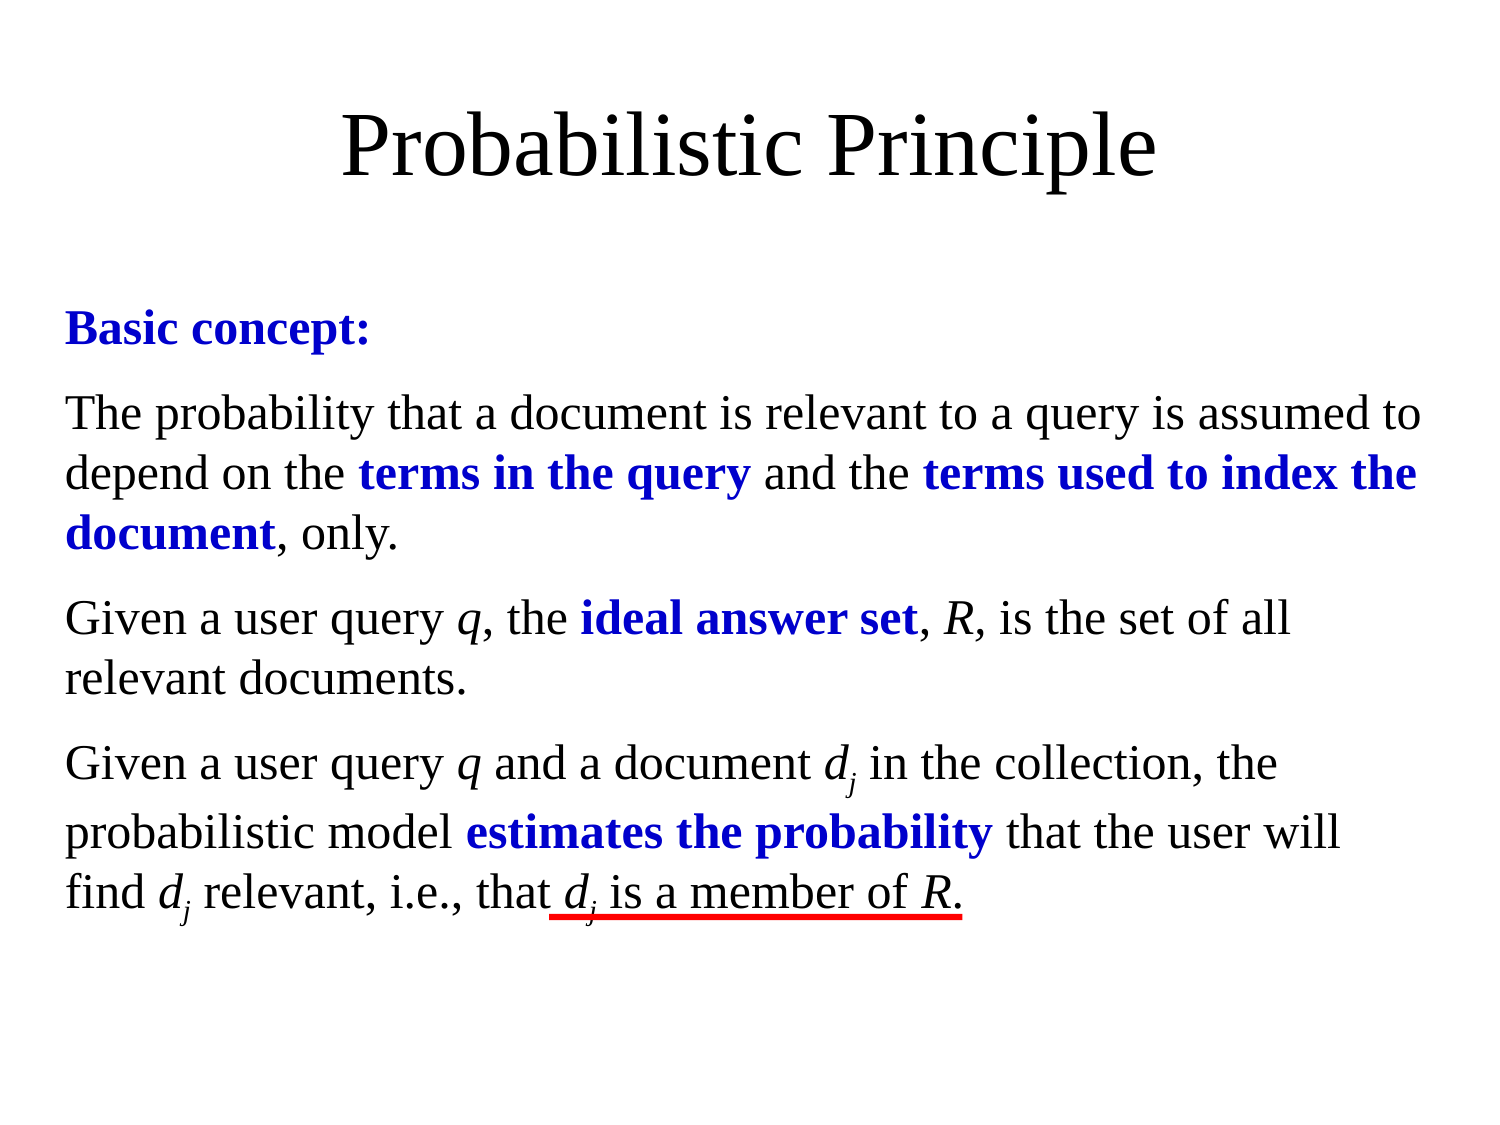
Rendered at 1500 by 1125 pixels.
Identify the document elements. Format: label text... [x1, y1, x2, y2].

text_box Basic concept: The probability that a document is relevant to a query is assumed to depend on the terms in the query and the terms used to index the document, only. Given a user query q, the ideal answer set, R, is the set of all relevant documents. Given a user query q and a document dj in the collection, the probabilistic model estimates the probability that the user will find dj relevant, i.e., that dj is a member of R. [50, 287, 1438, 1019]
title Probabilistic Principle [75, 45, 1425, 233]
